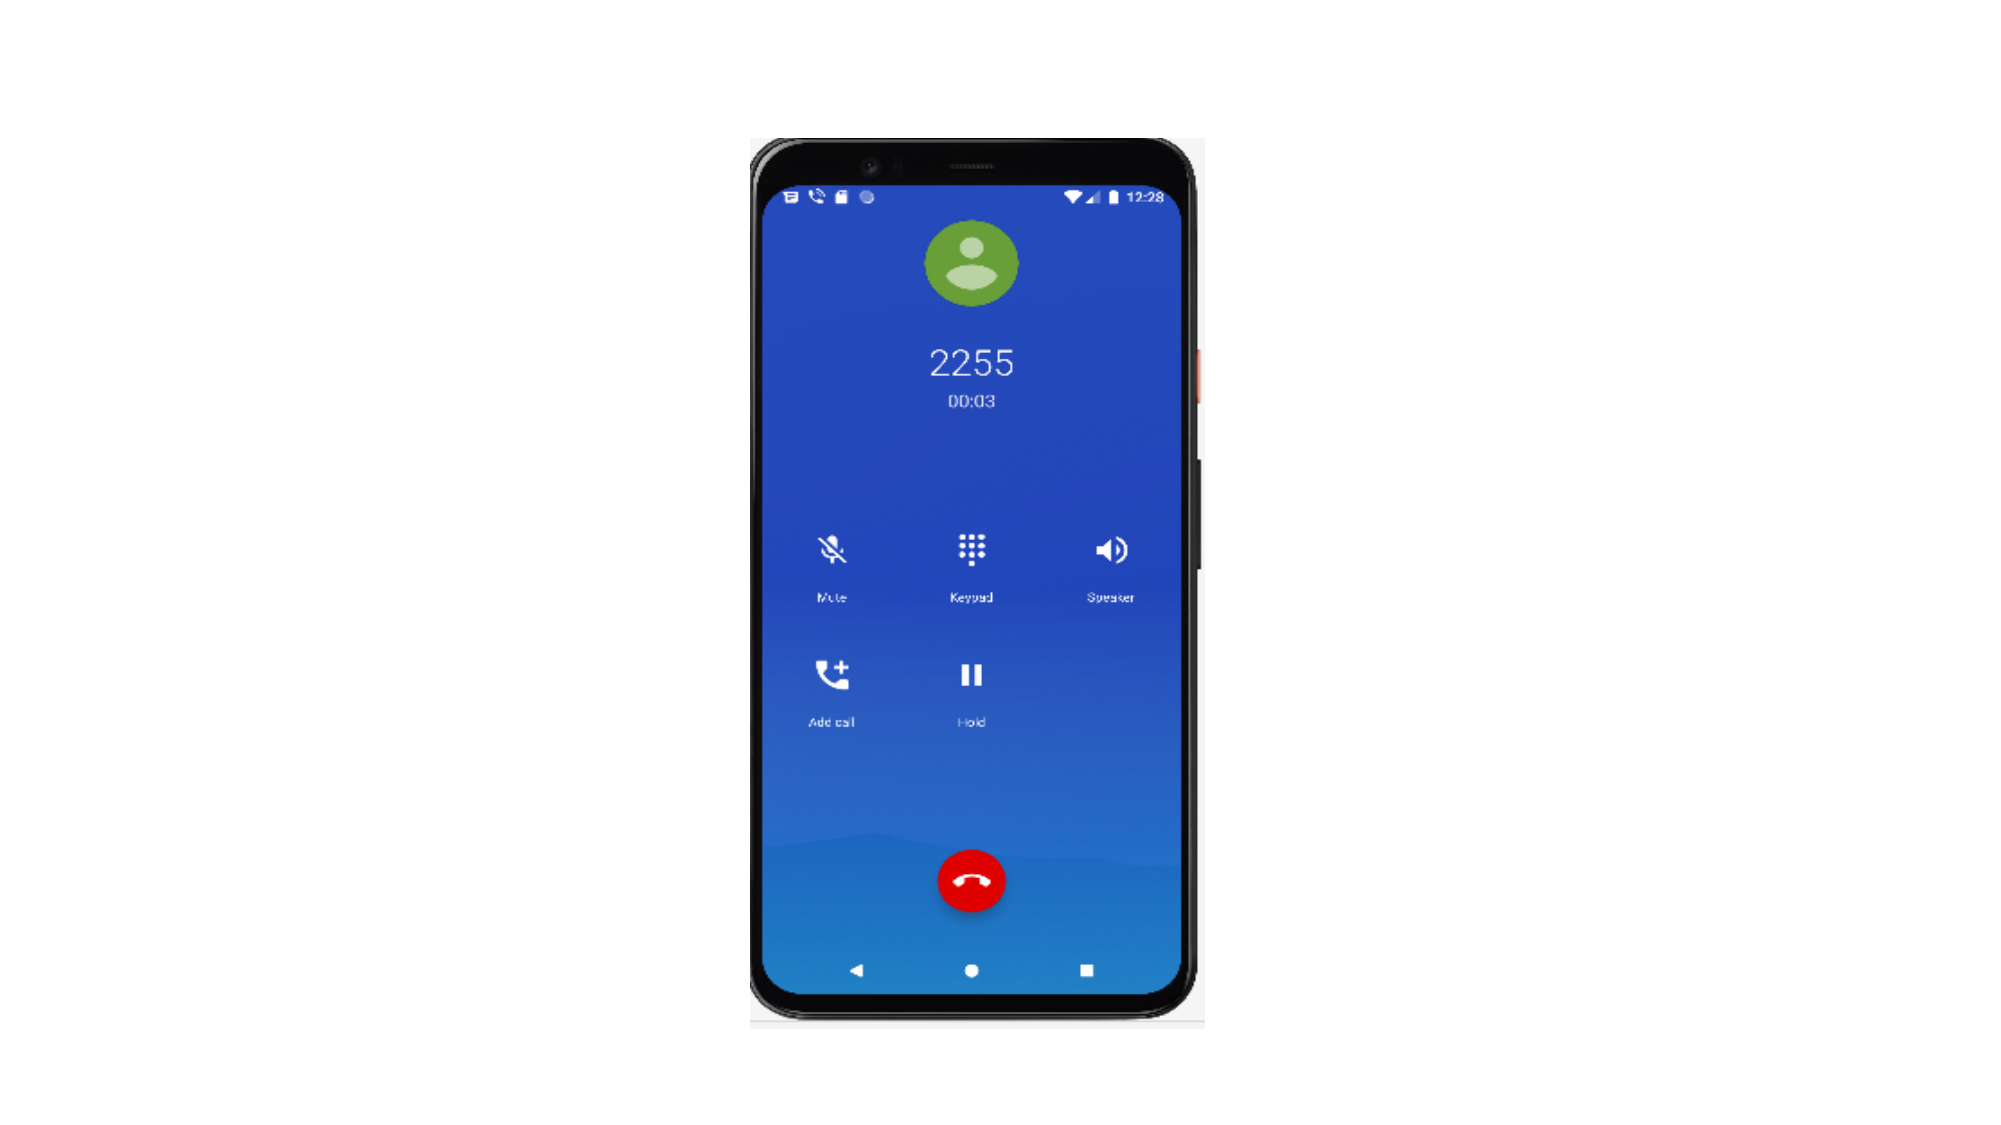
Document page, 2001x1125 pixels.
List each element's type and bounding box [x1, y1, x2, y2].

picture [749, 138, 1205, 1029]
